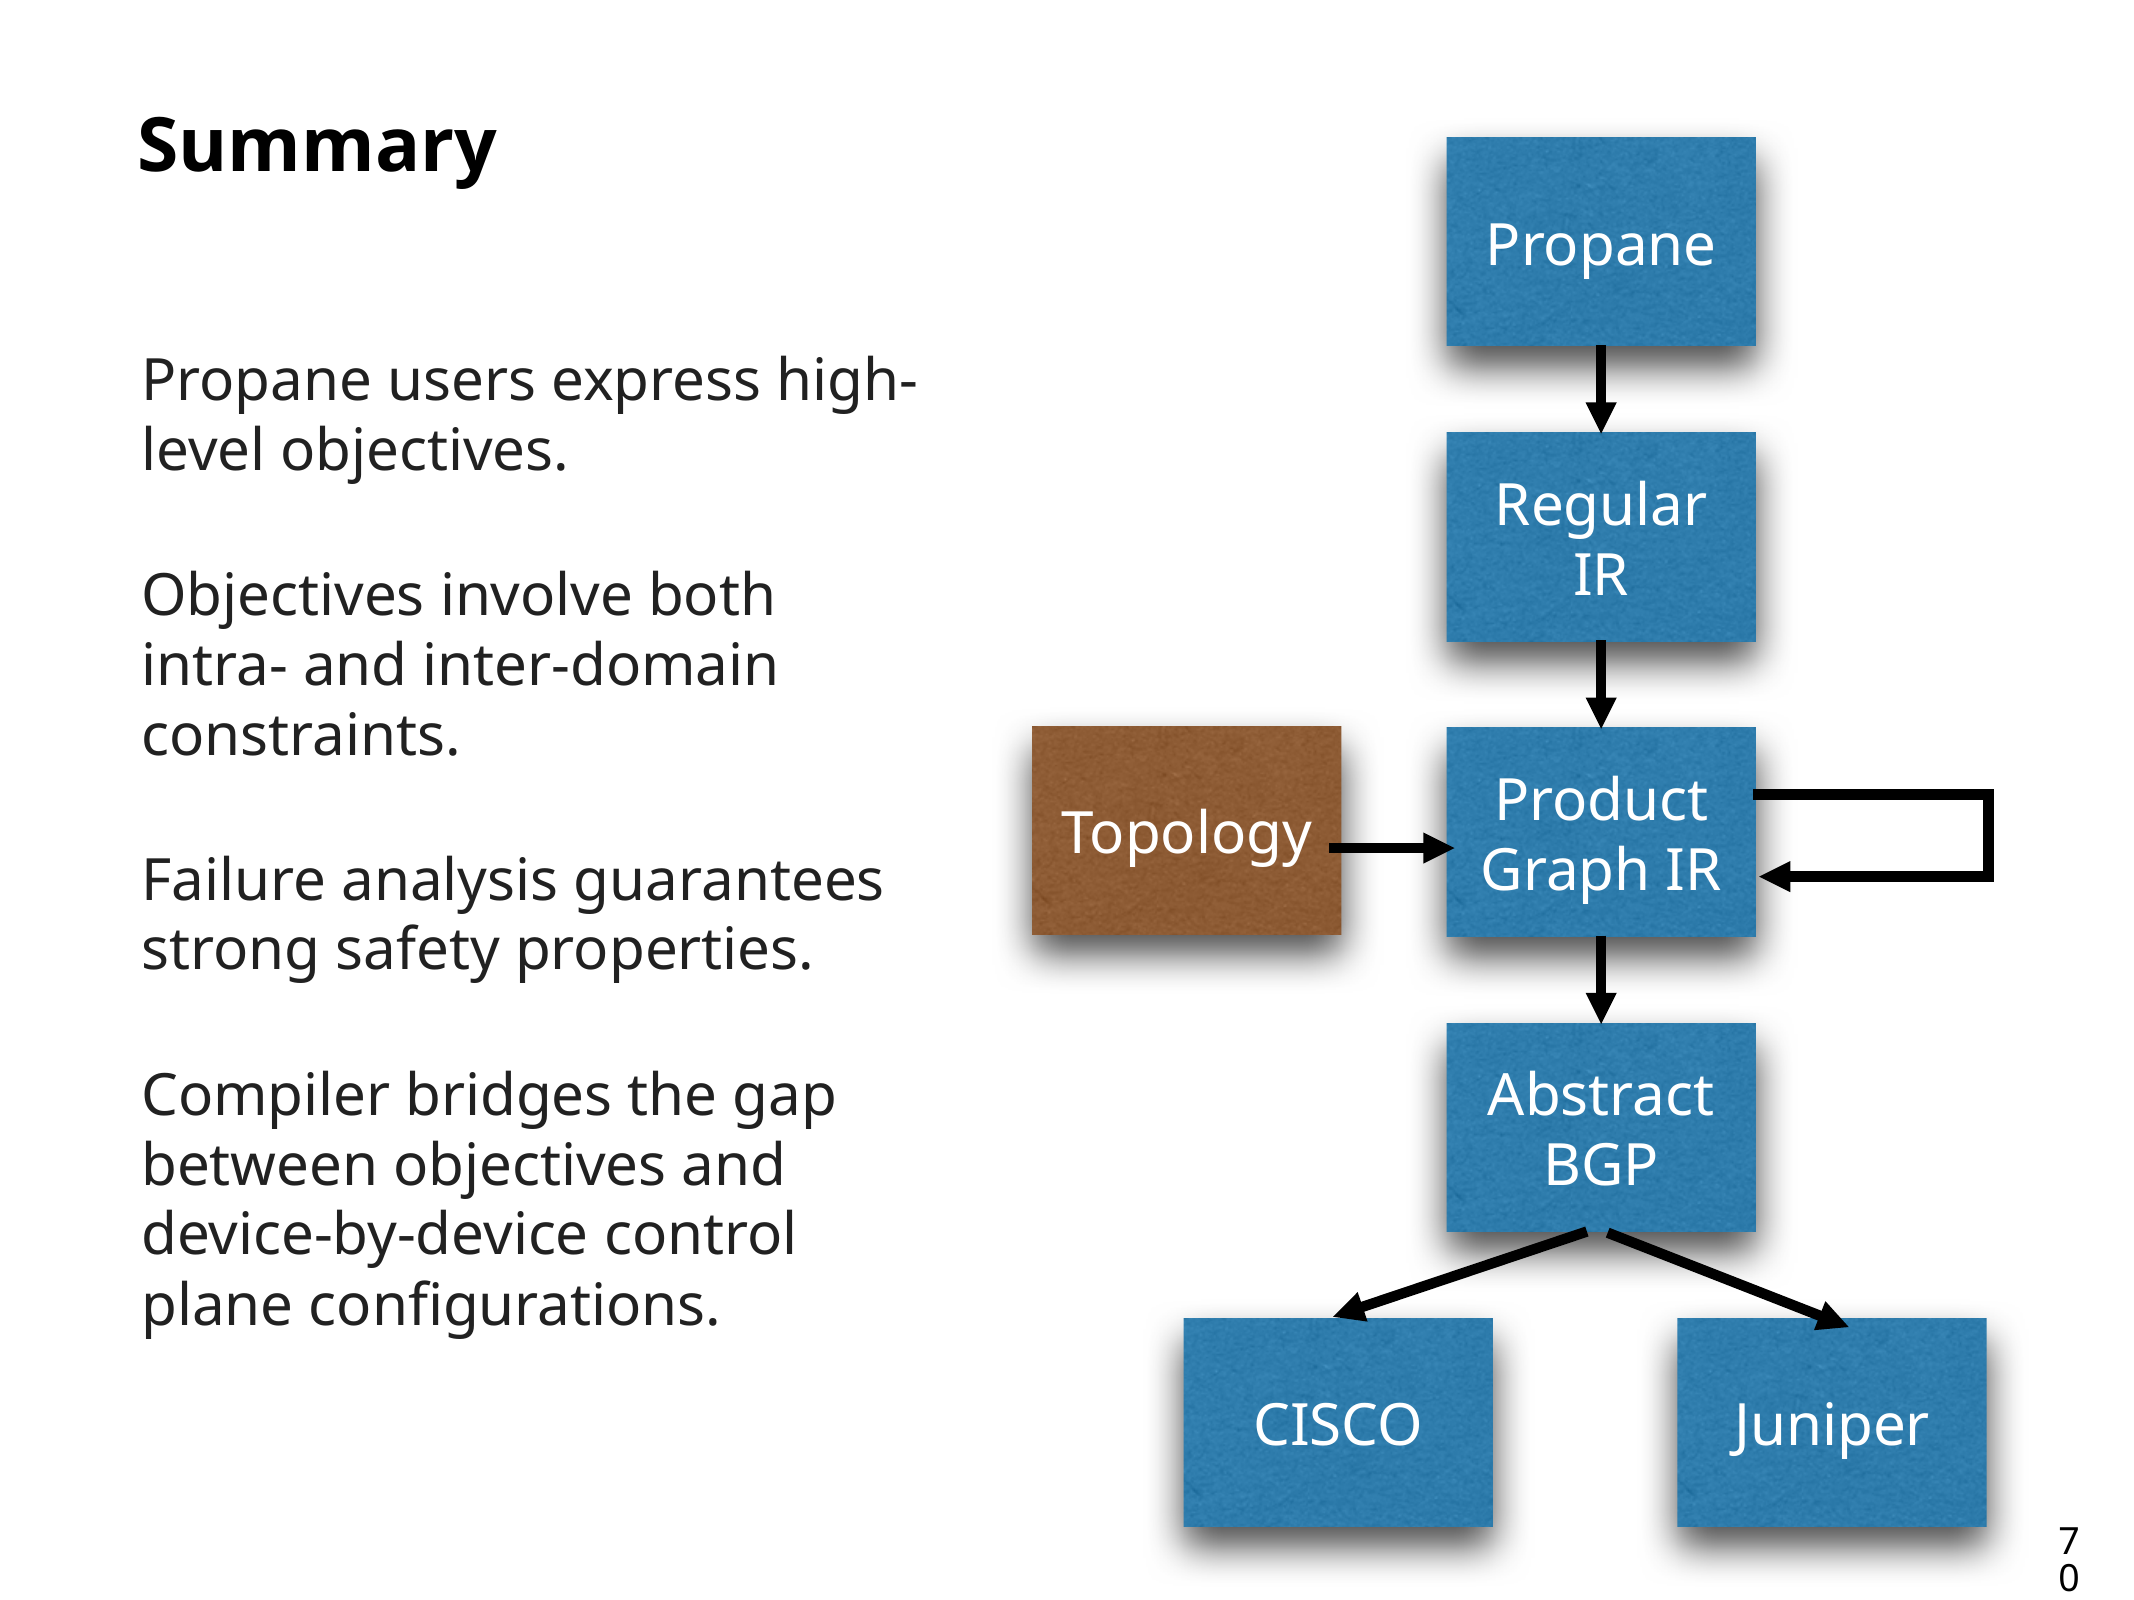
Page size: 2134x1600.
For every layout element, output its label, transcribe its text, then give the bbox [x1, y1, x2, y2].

text_box [1594, 640, 1608, 729]
text_box CISCO [1183, 1318, 1493, 1527]
title Summary [128, 41, 2005, 243]
text_box [1753, 794, 1989, 883]
text_box Juniper [1677, 1318, 1987, 1527]
text_box [1333, 1231, 1587, 1319]
slide_number 70 [2049, 1507, 2107, 1570]
list Propane users express high-level objectives. Objectives involve both intra- and inter-domain constraints. Failure analysis guarantees strong safety properties. Compiler bridges the gap between objectives and device-by-device control plane configurations. [132, 333, 928, 1363]
text_box [1594, 935, 1608, 1024]
text_box [1607, 1232, 1849, 1329]
text_box [1594, 345, 1608, 434]
text_box [1329, 841, 1455, 855]
text_box Abstract BGP [1446, 1023, 1756, 1232]
text_box Regular IR [1446, 432, 1756, 642]
text_box Product Graph IR [1446, 727, 1756, 937]
text_box Propane [1446, 137, 1756, 346]
text_box Topology [1032, 726, 1342, 935]
